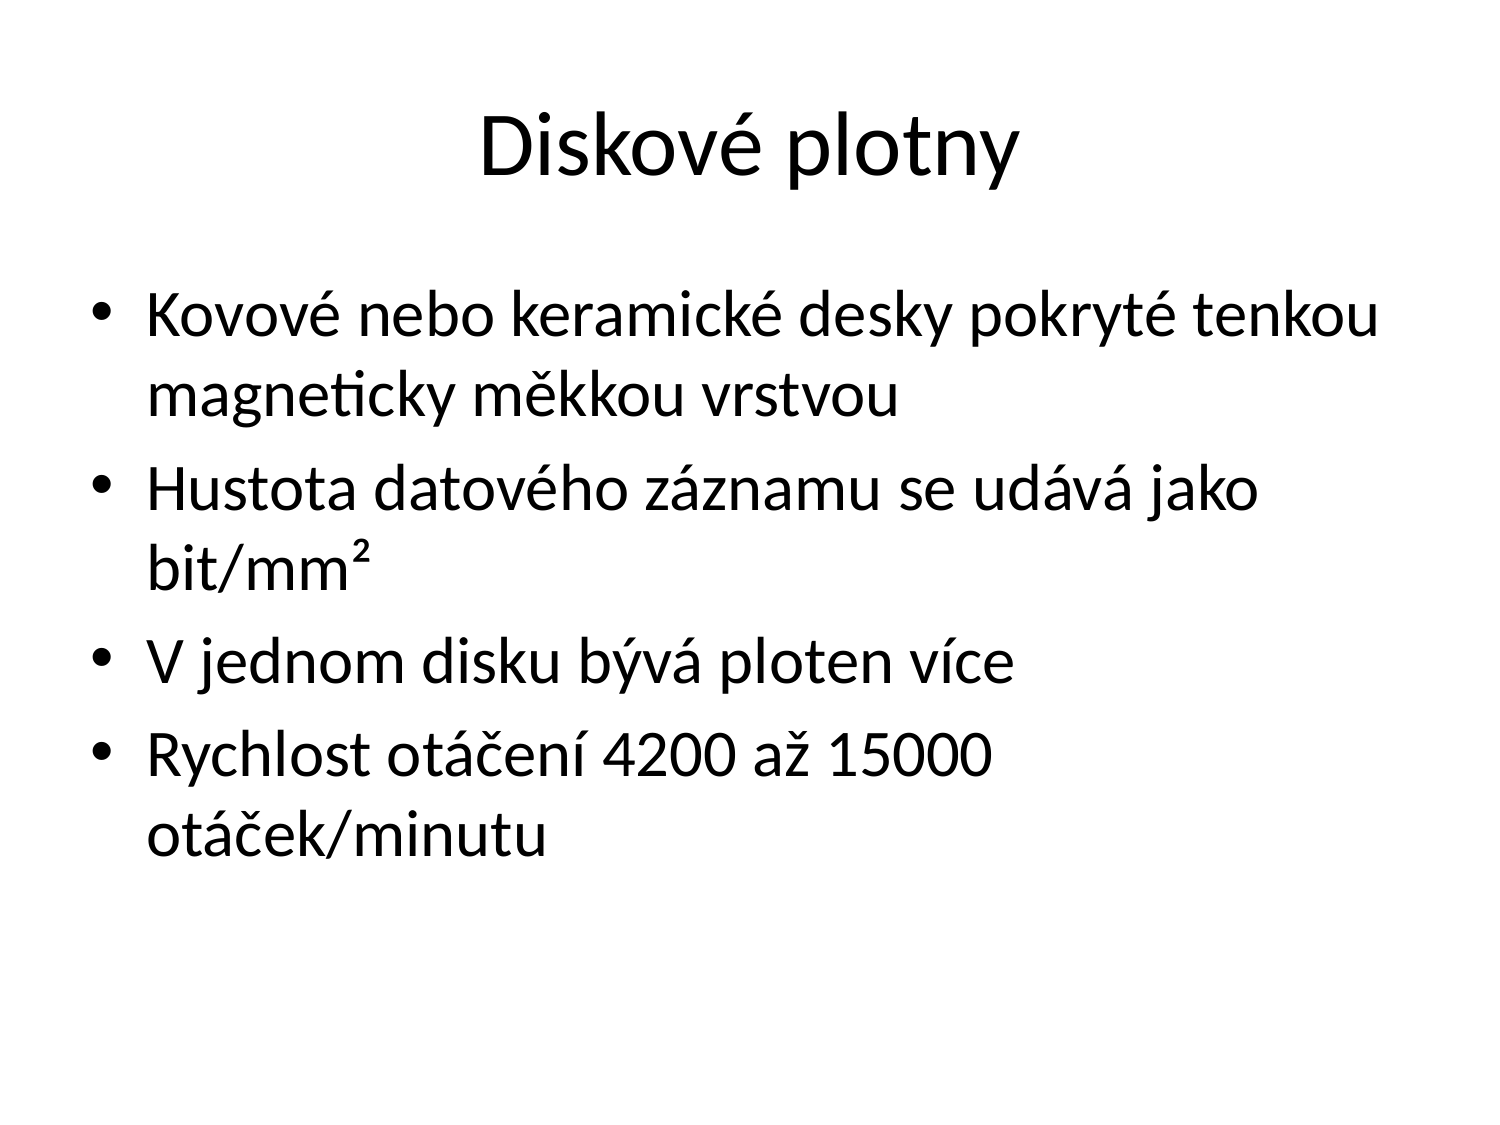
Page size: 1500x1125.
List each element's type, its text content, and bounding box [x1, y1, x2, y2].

list Kovové nebo keramické desky pokryté tenkou magneticky měkkou vrstvou Hustota datového záznamu se udává jako bit/mm² V jednom disku bývá ploten více Rychlost otáčení 4200 až 15000 otáček/minutu [75, 262, 1425, 1005]
title Diskové plotny [75, 45, 1425, 233]
